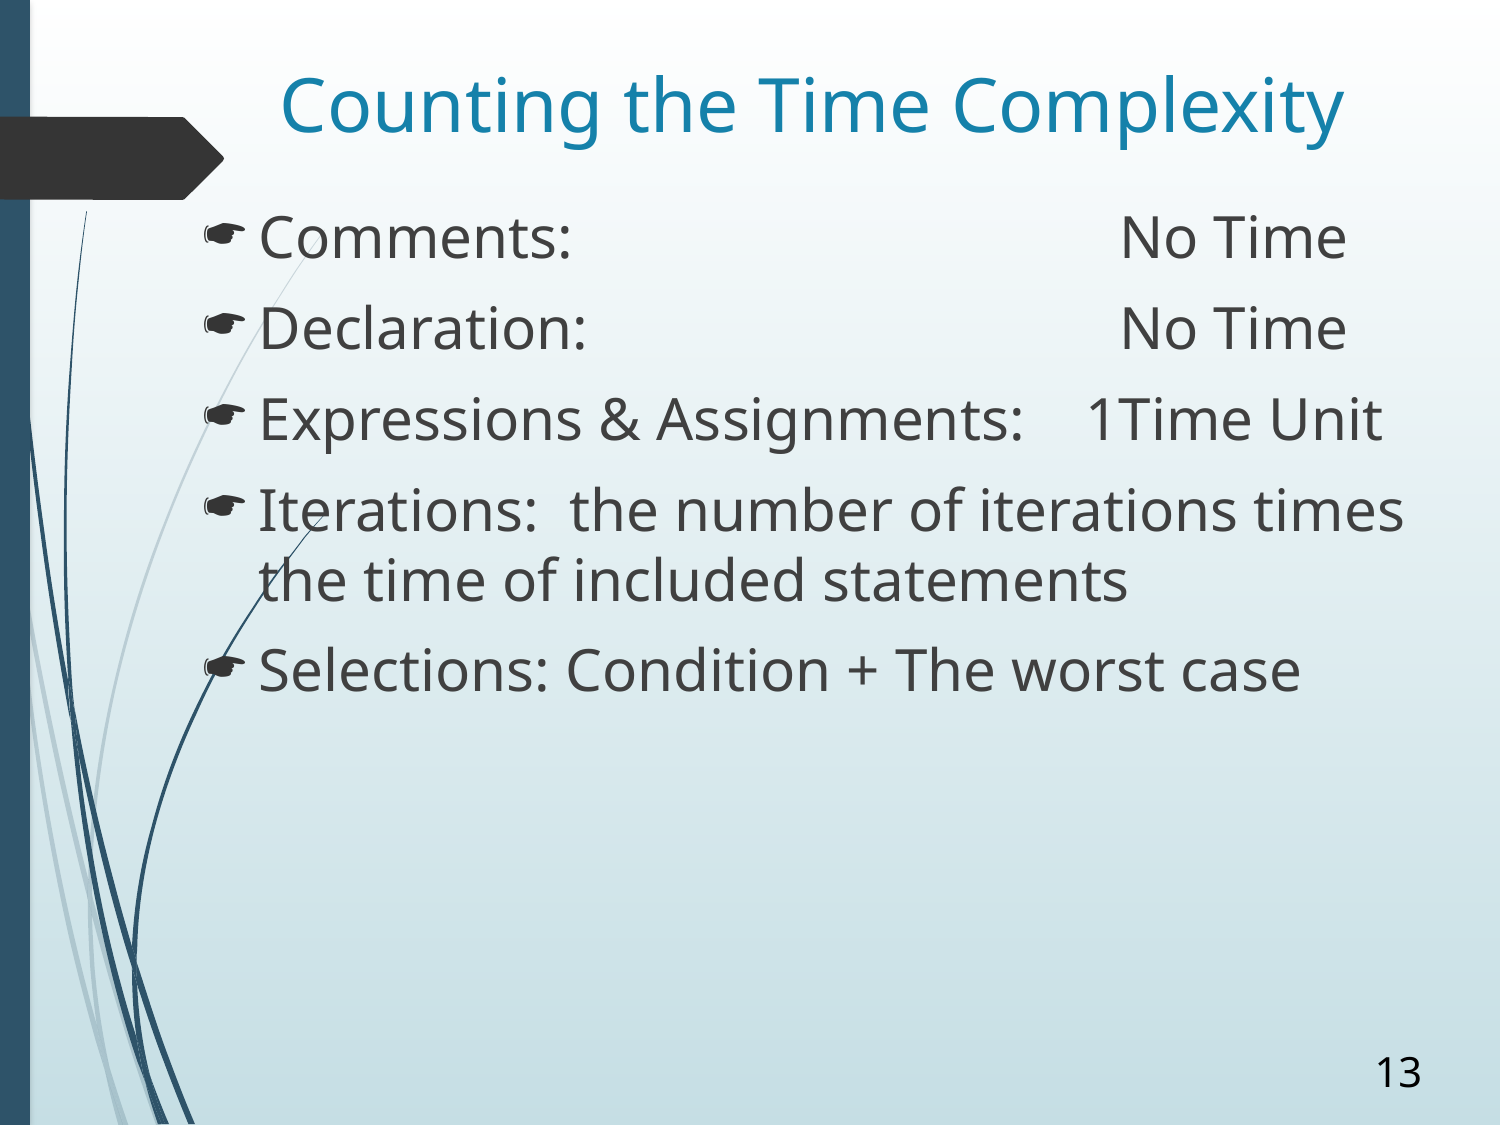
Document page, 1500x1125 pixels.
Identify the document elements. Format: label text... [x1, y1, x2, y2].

slide_number 13 [1125, 1037, 1438, 1113]
title Counting the Time Complexity [212, 50, 1413, 163]
list Comments: No Time Declaration: No Time Expressions & Assignments: 1Time Unit Iterations: the number of iterations times the time of included statements Selections: Condition + The worst case [187, 192, 1500, 813]
